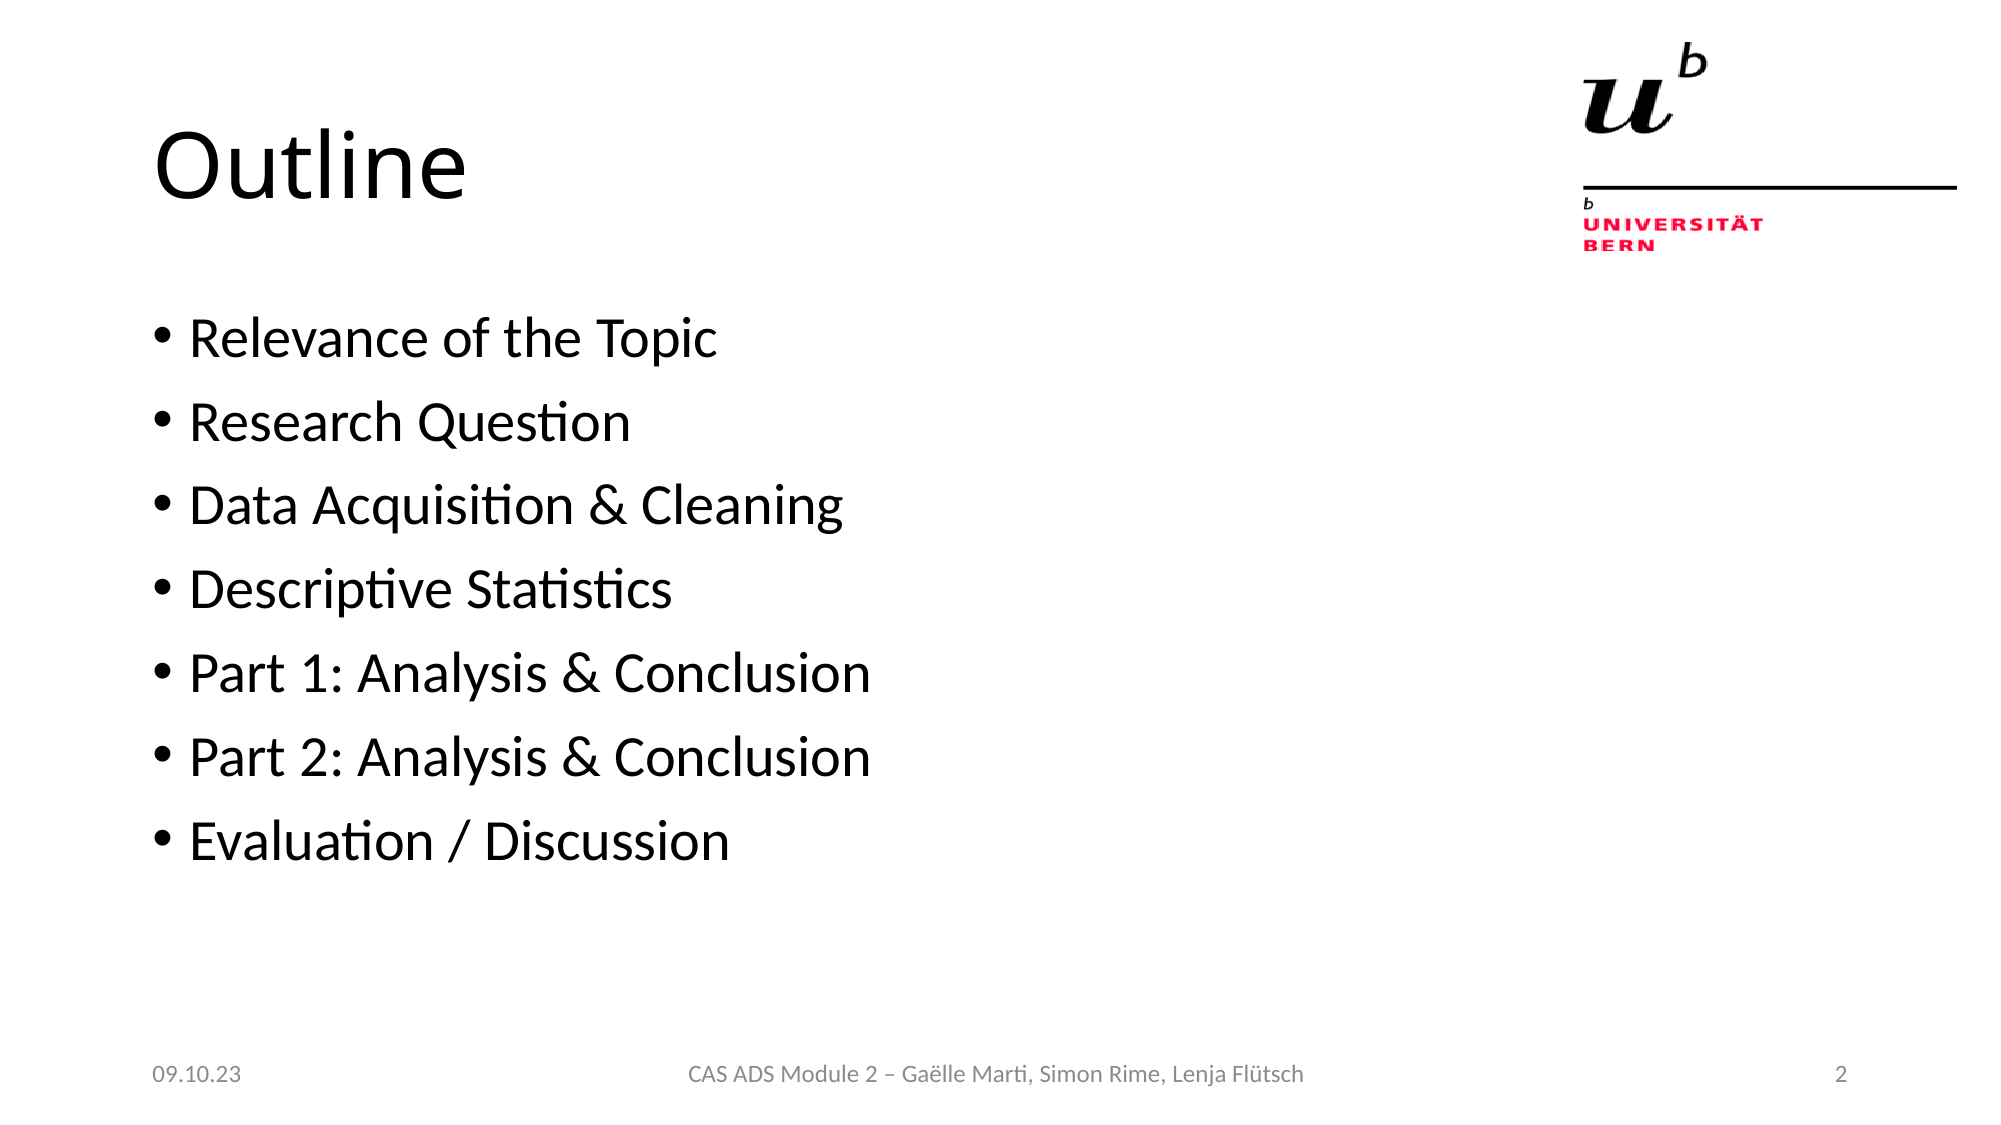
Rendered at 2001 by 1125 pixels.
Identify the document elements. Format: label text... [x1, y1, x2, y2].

footer CAS ADS Module 2 – Gaëlle Marti, Simon Rime, Lenja Flütsch [662, 1042, 1338, 1103]
slide_number 2 [1412, 1042, 1863, 1103]
picture [1583, 0, 2001, 251]
title Outline [137, 59, 1863, 278]
list Relevance of the Topic Research Question Data Acquisition & Cleaning Descriptive Statistics Part 1: Analysis & Conclusion Part 2: Analysis & Conclusion Evaluation / Discussion [137, 299, 1863, 1014]
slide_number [137, 1042, 588, 1103]
